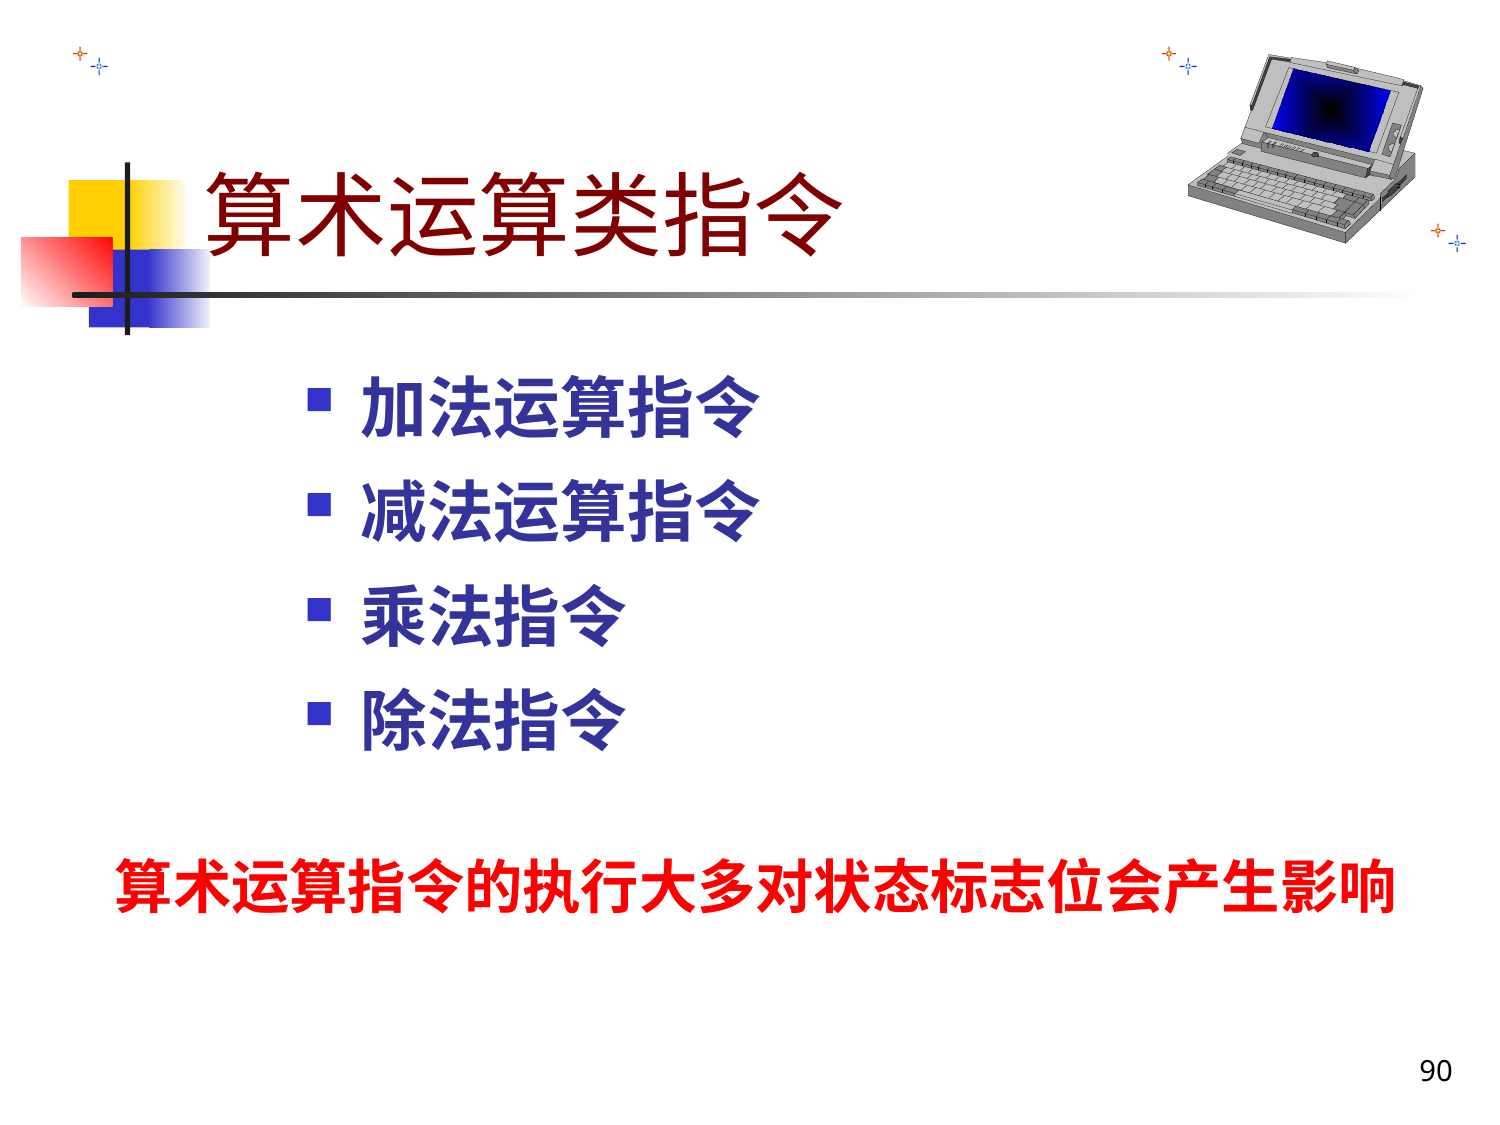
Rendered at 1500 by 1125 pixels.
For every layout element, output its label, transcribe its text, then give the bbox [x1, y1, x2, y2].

list 加法运算指令 减法运算指令 乘法指令 除法指令 [289, 349, 952, 788]
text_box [1187, 54, 1424, 244]
text_box 算术运算指令的执行大多对状态标志位会产生影响 [100, 822, 1453, 928]
picture [62, 42, 113, 93]
title 算术运算类指令 [188, 34, 1468, 276]
slide_number 90 [1154, 1023, 1468, 1100]
